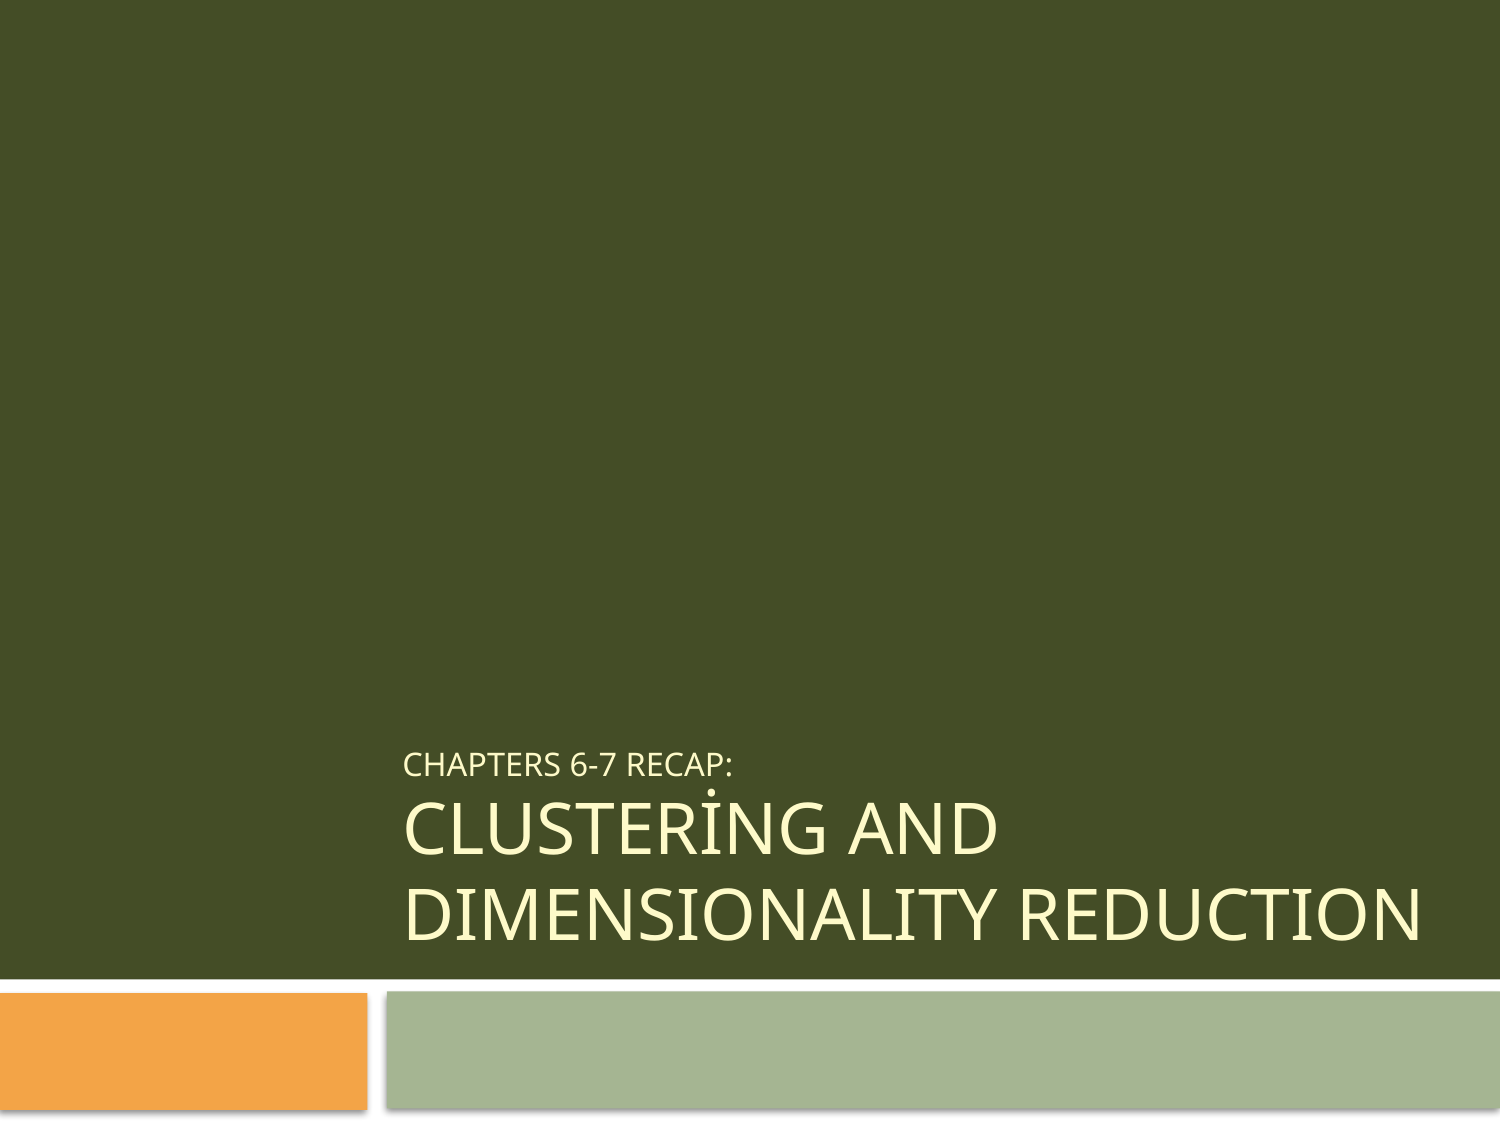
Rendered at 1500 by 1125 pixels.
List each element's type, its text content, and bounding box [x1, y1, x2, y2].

title CHAPTERs 6-7 RECAP: Clustering and DIMENSIONALITY REDUCTION [387, 662, 1450, 963]
